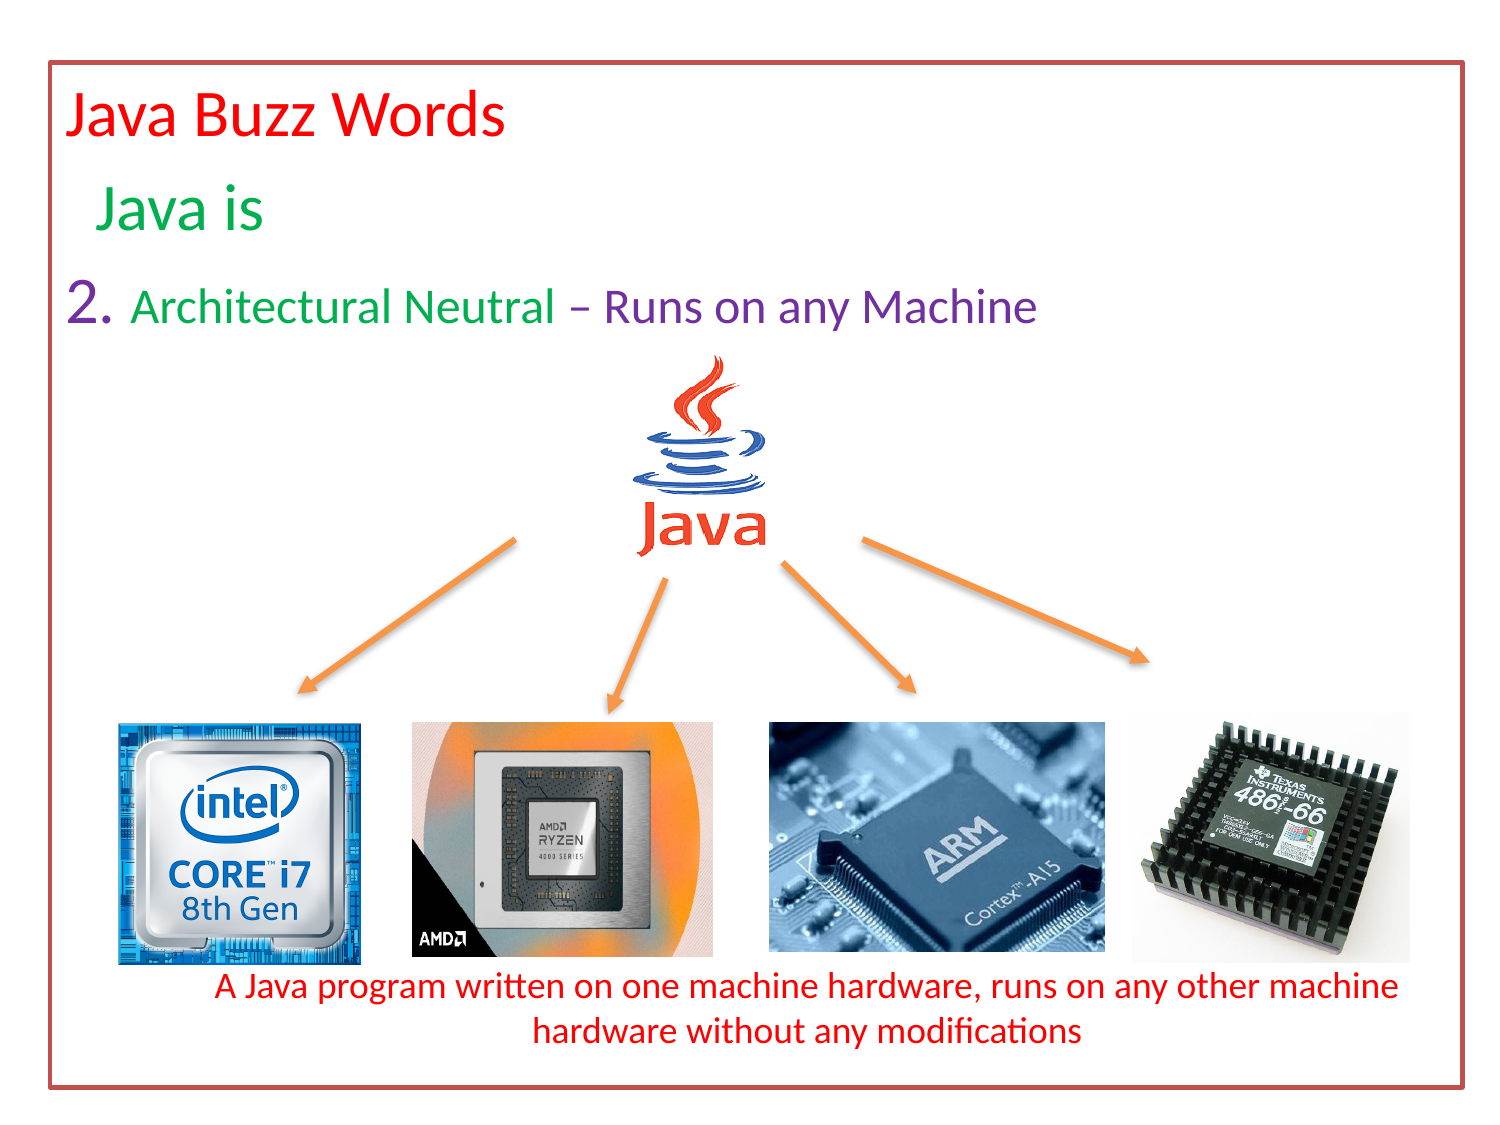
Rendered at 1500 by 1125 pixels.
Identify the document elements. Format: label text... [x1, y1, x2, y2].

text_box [608, 578, 667, 715]
subtitle Java Buzz Words Java is 2. Architectural Neutral – Runs on any Machine [48, 60, 1465, 1090]
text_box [296, 538, 516, 695]
picture [103, 707, 376, 981]
picture [573, 349, 850, 570]
text_box A Java program written on one machine hardware, runs on any other machine hardware without any modifications [162, 953, 1453, 1059]
picture [412, 722, 713, 958]
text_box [862, 538, 1151, 663]
picture [1132, 712, 1410, 963]
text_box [782, 562, 917, 695]
picture [769, 722, 1111, 952]
